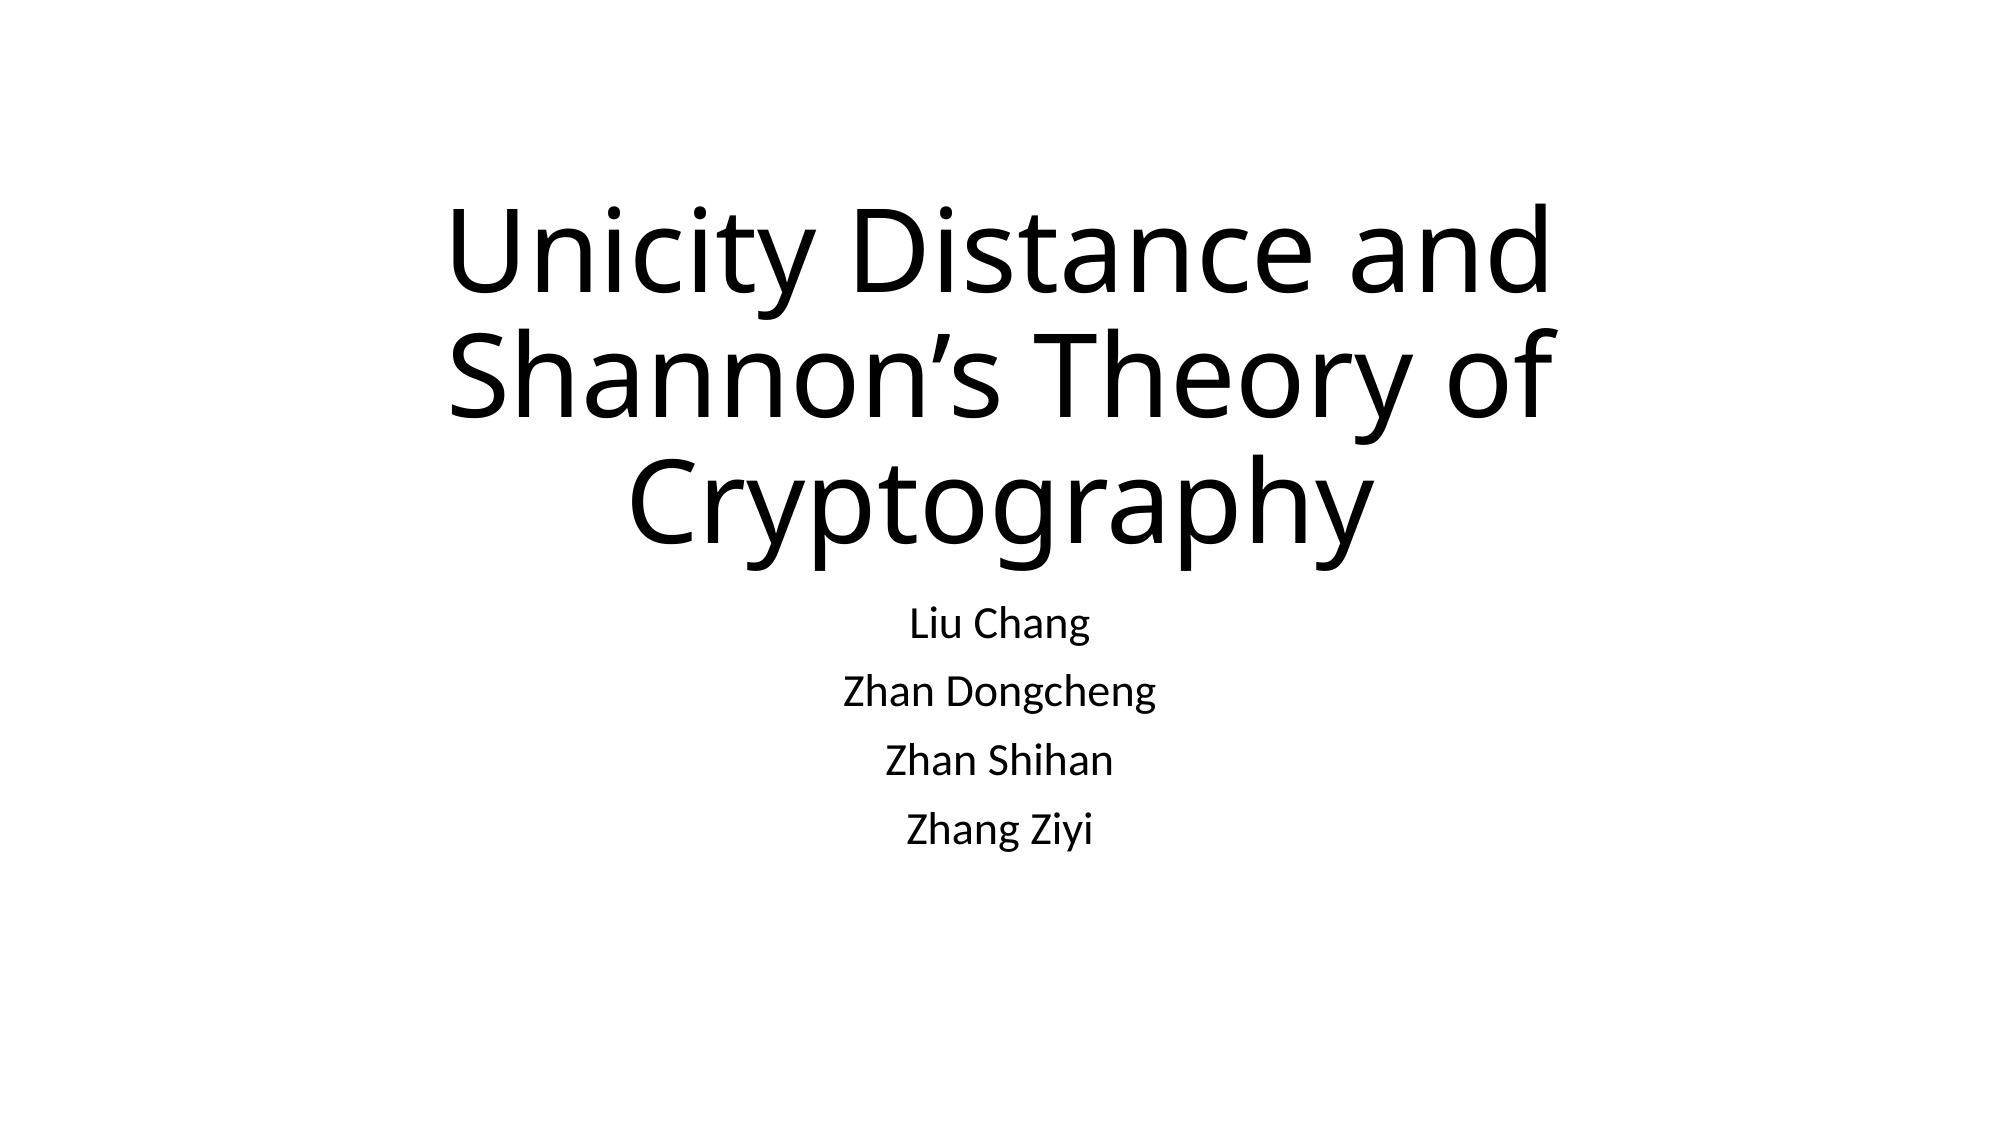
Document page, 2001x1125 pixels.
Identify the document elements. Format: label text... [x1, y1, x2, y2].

subtitle Liu Chang Zhan Dongcheng Zhan Shihan Zhang Ziyi [249, 590, 1750, 863]
title Unicity Distance and Shannon’s Theory of Cryptography [249, 184, 1750, 576]
